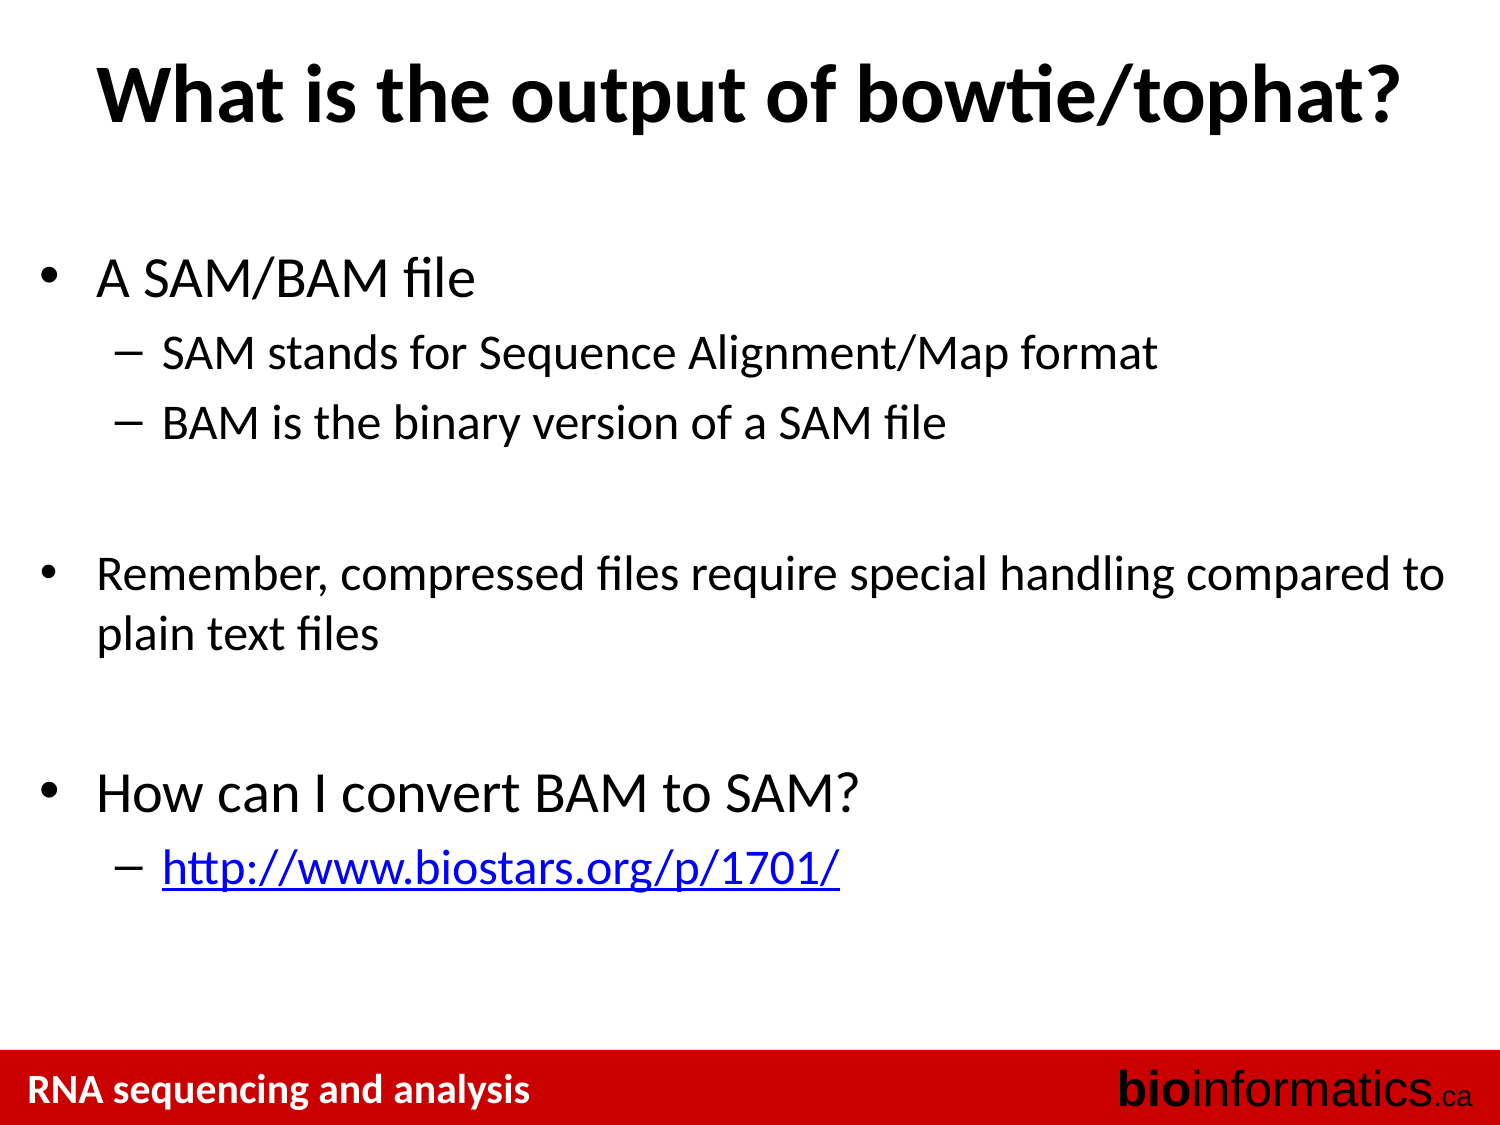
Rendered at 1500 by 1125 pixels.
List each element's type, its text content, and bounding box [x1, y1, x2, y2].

list A SAM/BAM file SAM stands for Sequence Alignment/Map format BAM is the binary version of a SAM file Remember, compressed files require special handling compared to plain text files How can I convert BAM to SAM? http://www.biostars.org/p/1701/ [24, 231, 1475, 1007]
title What is the output of bowtie/tophat? [24, 0, 1475, 184]
